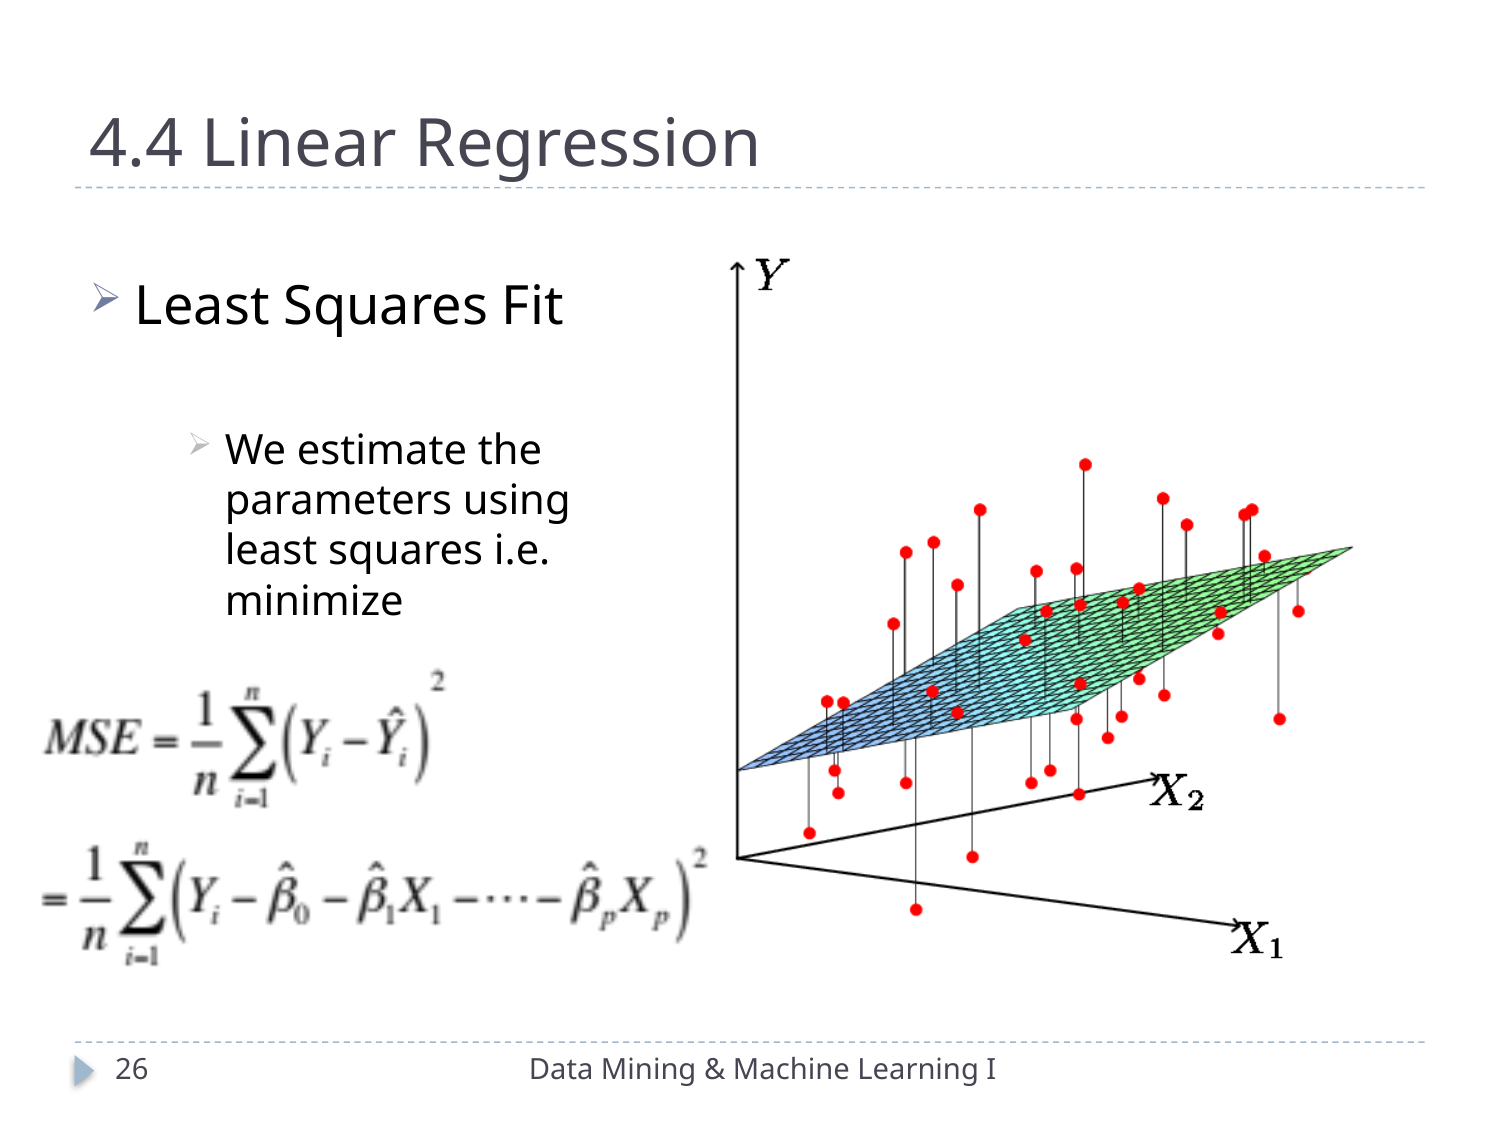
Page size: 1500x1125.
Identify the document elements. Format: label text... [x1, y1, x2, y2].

footer Data Mining & Machine Learning I [475, 1042, 1051, 1103]
slide_number 26 [100, 1042, 426, 1103]
picture [712, 237, 1370, 970]
list Least Squares Fit We estimate the parameters using least squares i.e. minimize [75, 262, 596, 635]
title 4.4 Linear Regression [75, 24, 1425, 188]
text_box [37, 657, 706, 970]
